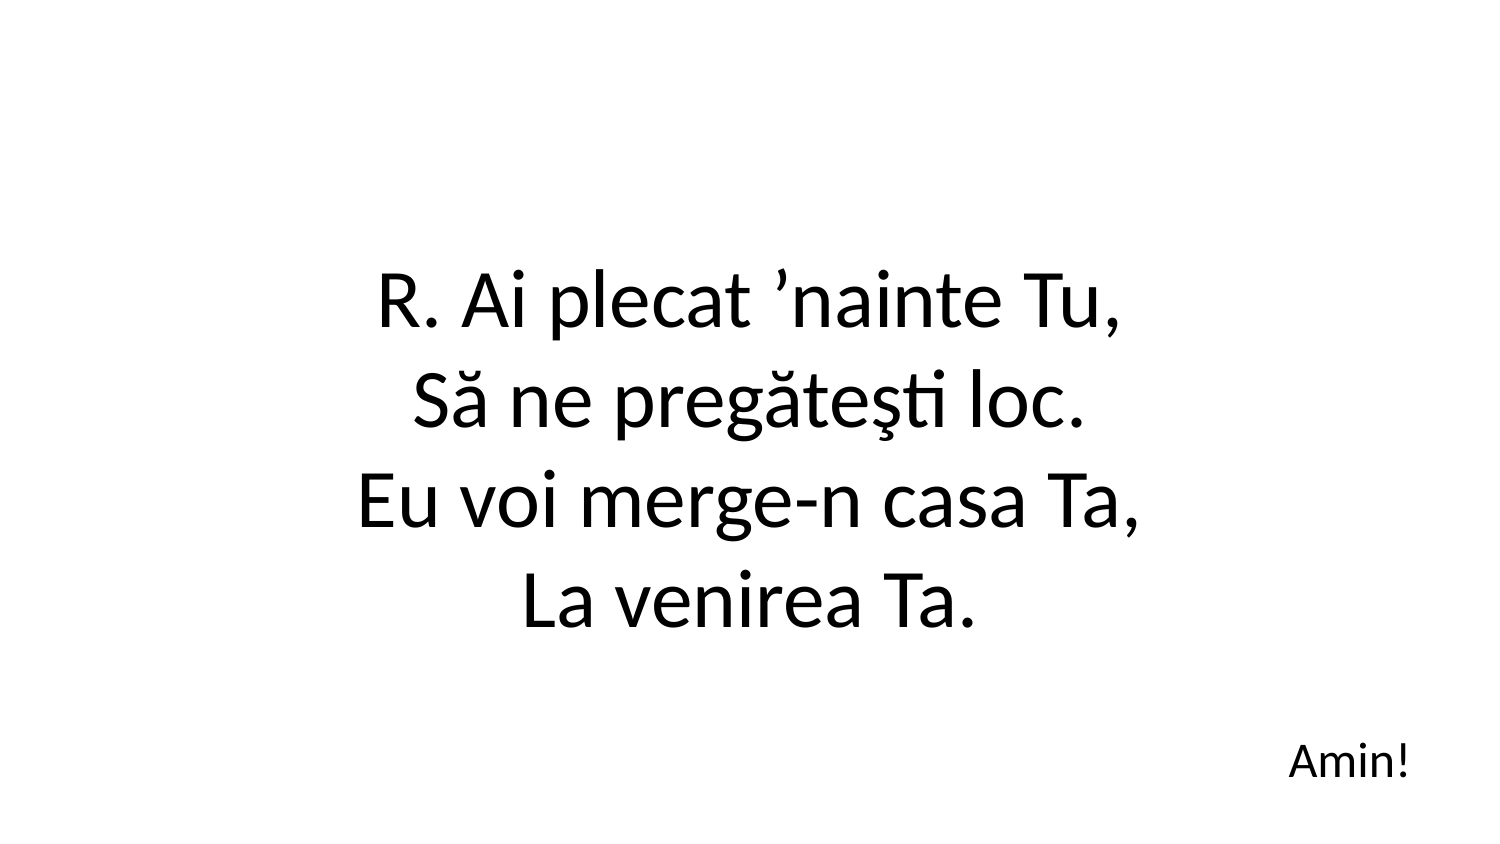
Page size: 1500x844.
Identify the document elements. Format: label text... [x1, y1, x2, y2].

text_box Amin! [1273, 674, 1427, 795]
text_box R. Ai plecat ’nainte Tu, Să ne pregăteşti loc. Eu voi merge-n casa Ta, La venirea Ta. [341, 192, 1158, 652]
